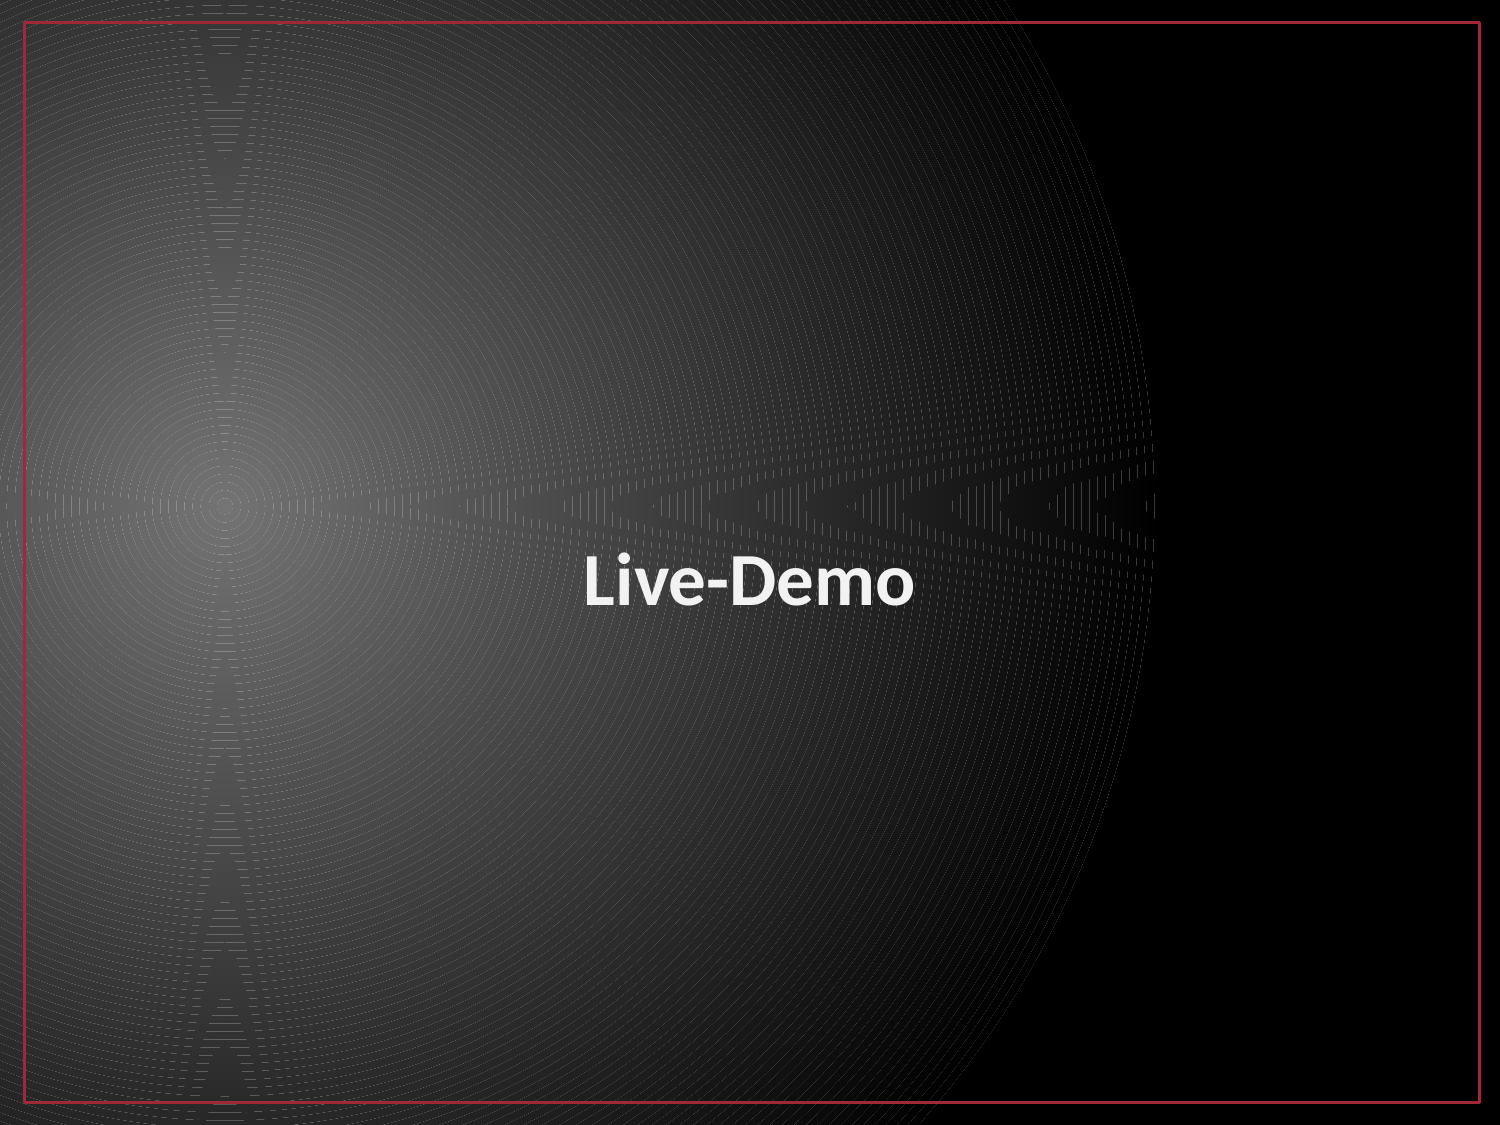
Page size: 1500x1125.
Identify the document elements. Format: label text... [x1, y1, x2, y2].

title Live-Demo [75, 497, 1425, 628]
